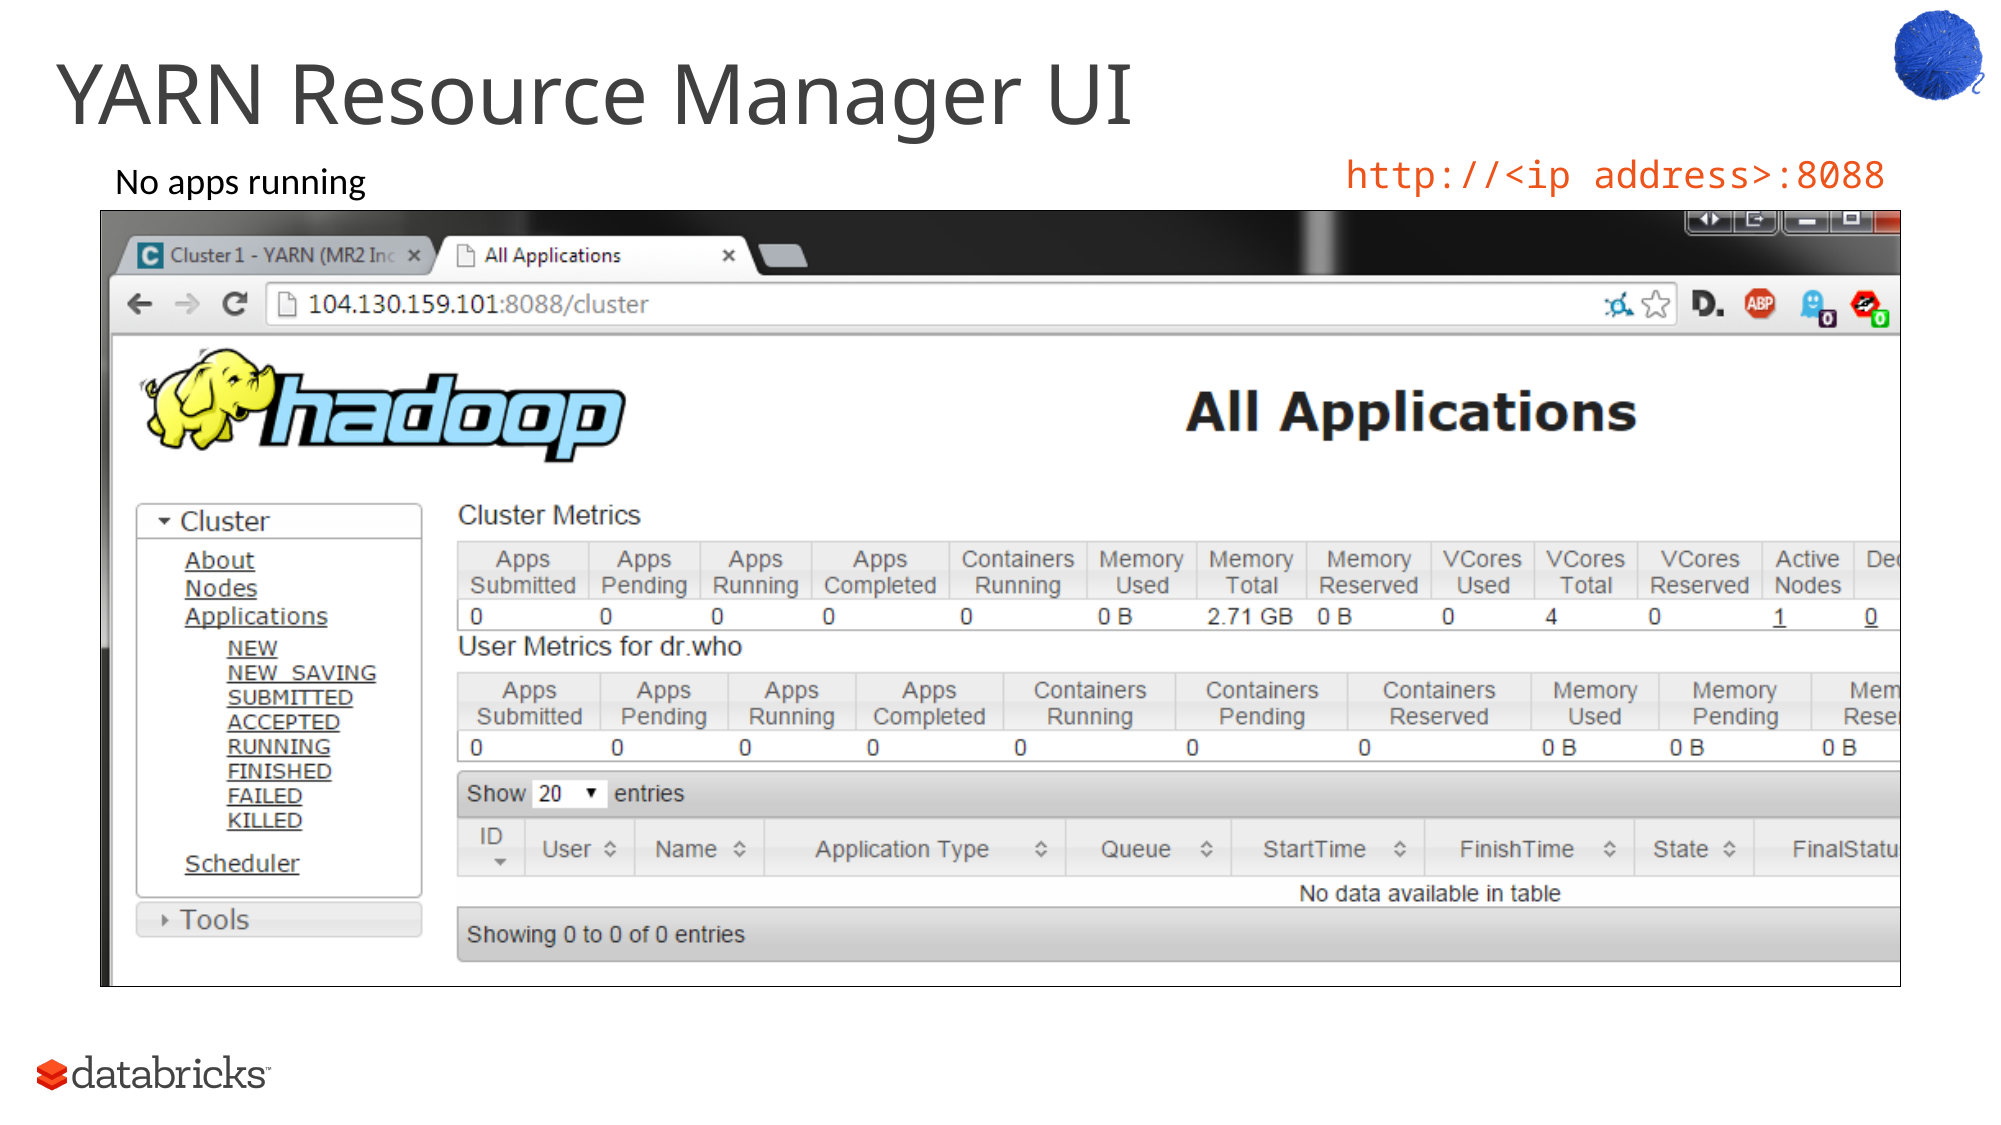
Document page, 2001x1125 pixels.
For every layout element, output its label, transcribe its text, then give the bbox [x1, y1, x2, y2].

picture [100, 210, 1901, 988]
picture [32, 1051, 273, 1093]
picture [1880, 0, 2000, 127]
title YARN Resource Manager UI [41, 33, 1447, 175]
text_box http://<ip address>:8088 [724, 144, 1901, 204]
text_box No apps running [100, 175, 500, 208]
